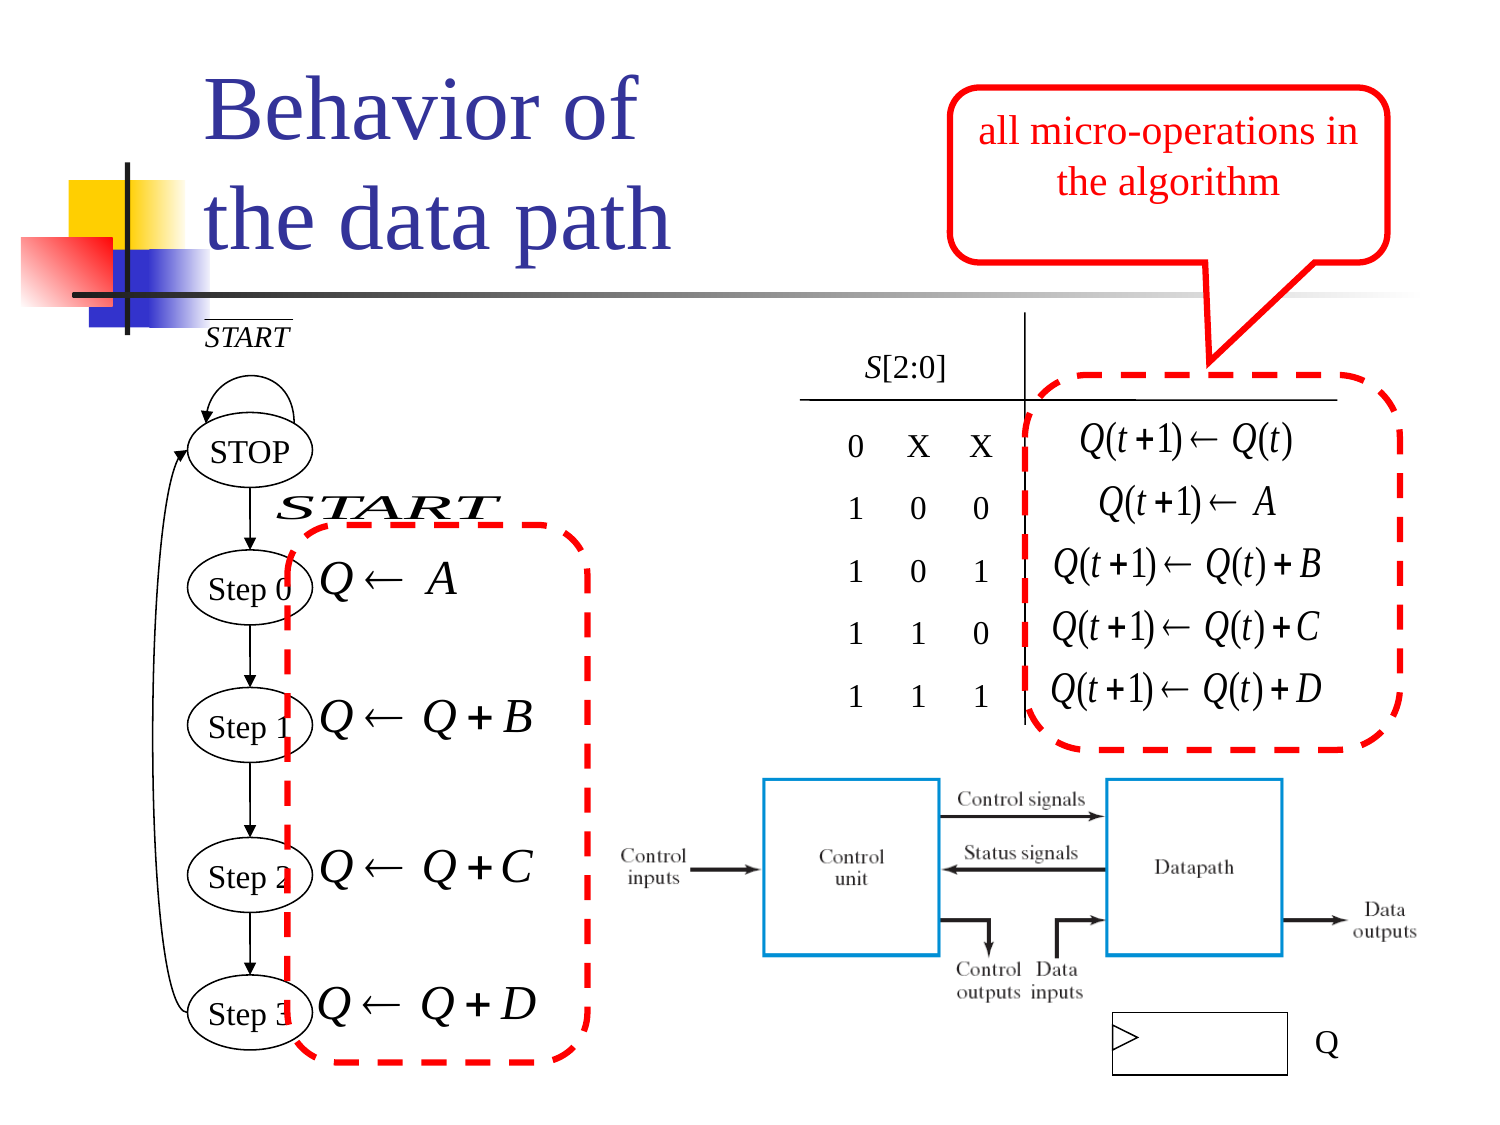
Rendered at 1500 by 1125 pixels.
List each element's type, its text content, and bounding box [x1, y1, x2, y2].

picture [612, 749, 1438, 1012]
title Behavior of the data path [188, 35, 888, 275]
text_box [316, 526, 588, 1063]
text_box all micro-operations in the algorithm [949, 87, 1388, 310]
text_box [1112, 1012, 1355, 1076]
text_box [187, 312, 546, 1051]
text_box [1046, 375, 1400, 748]
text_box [799, 312, 1338, 726]
